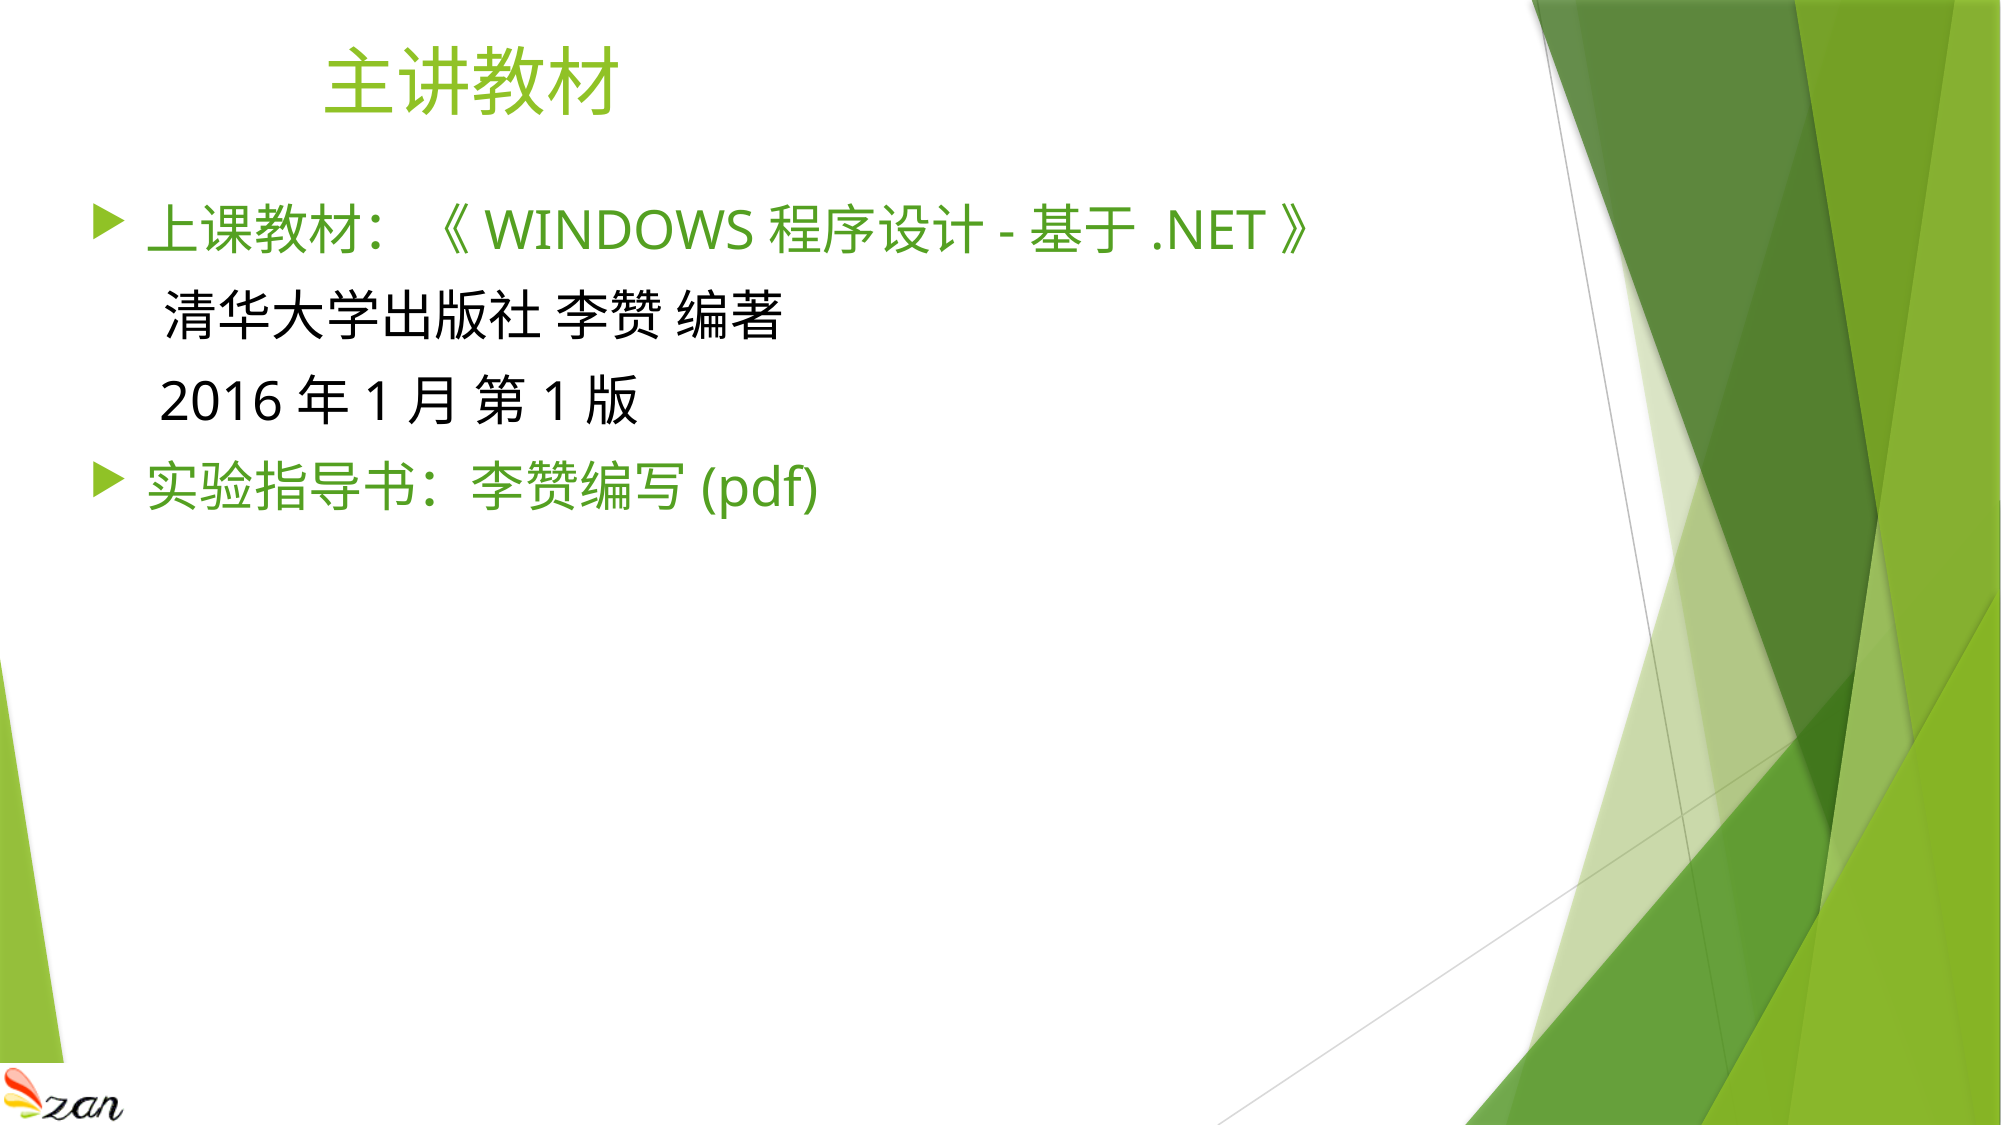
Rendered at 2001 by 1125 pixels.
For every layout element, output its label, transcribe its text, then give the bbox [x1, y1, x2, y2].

title 主讲教材 [306, 27, 1622, 154]
picture [0, 1063, 128, 1125]
list 上课教材：《WINDOWS程序设计-基于.NET》 清华大学出版社 李赞 编著 2016年1月 第1版 实验指导书：李赞编写(pdf) [74, 187, 1485, 824]
